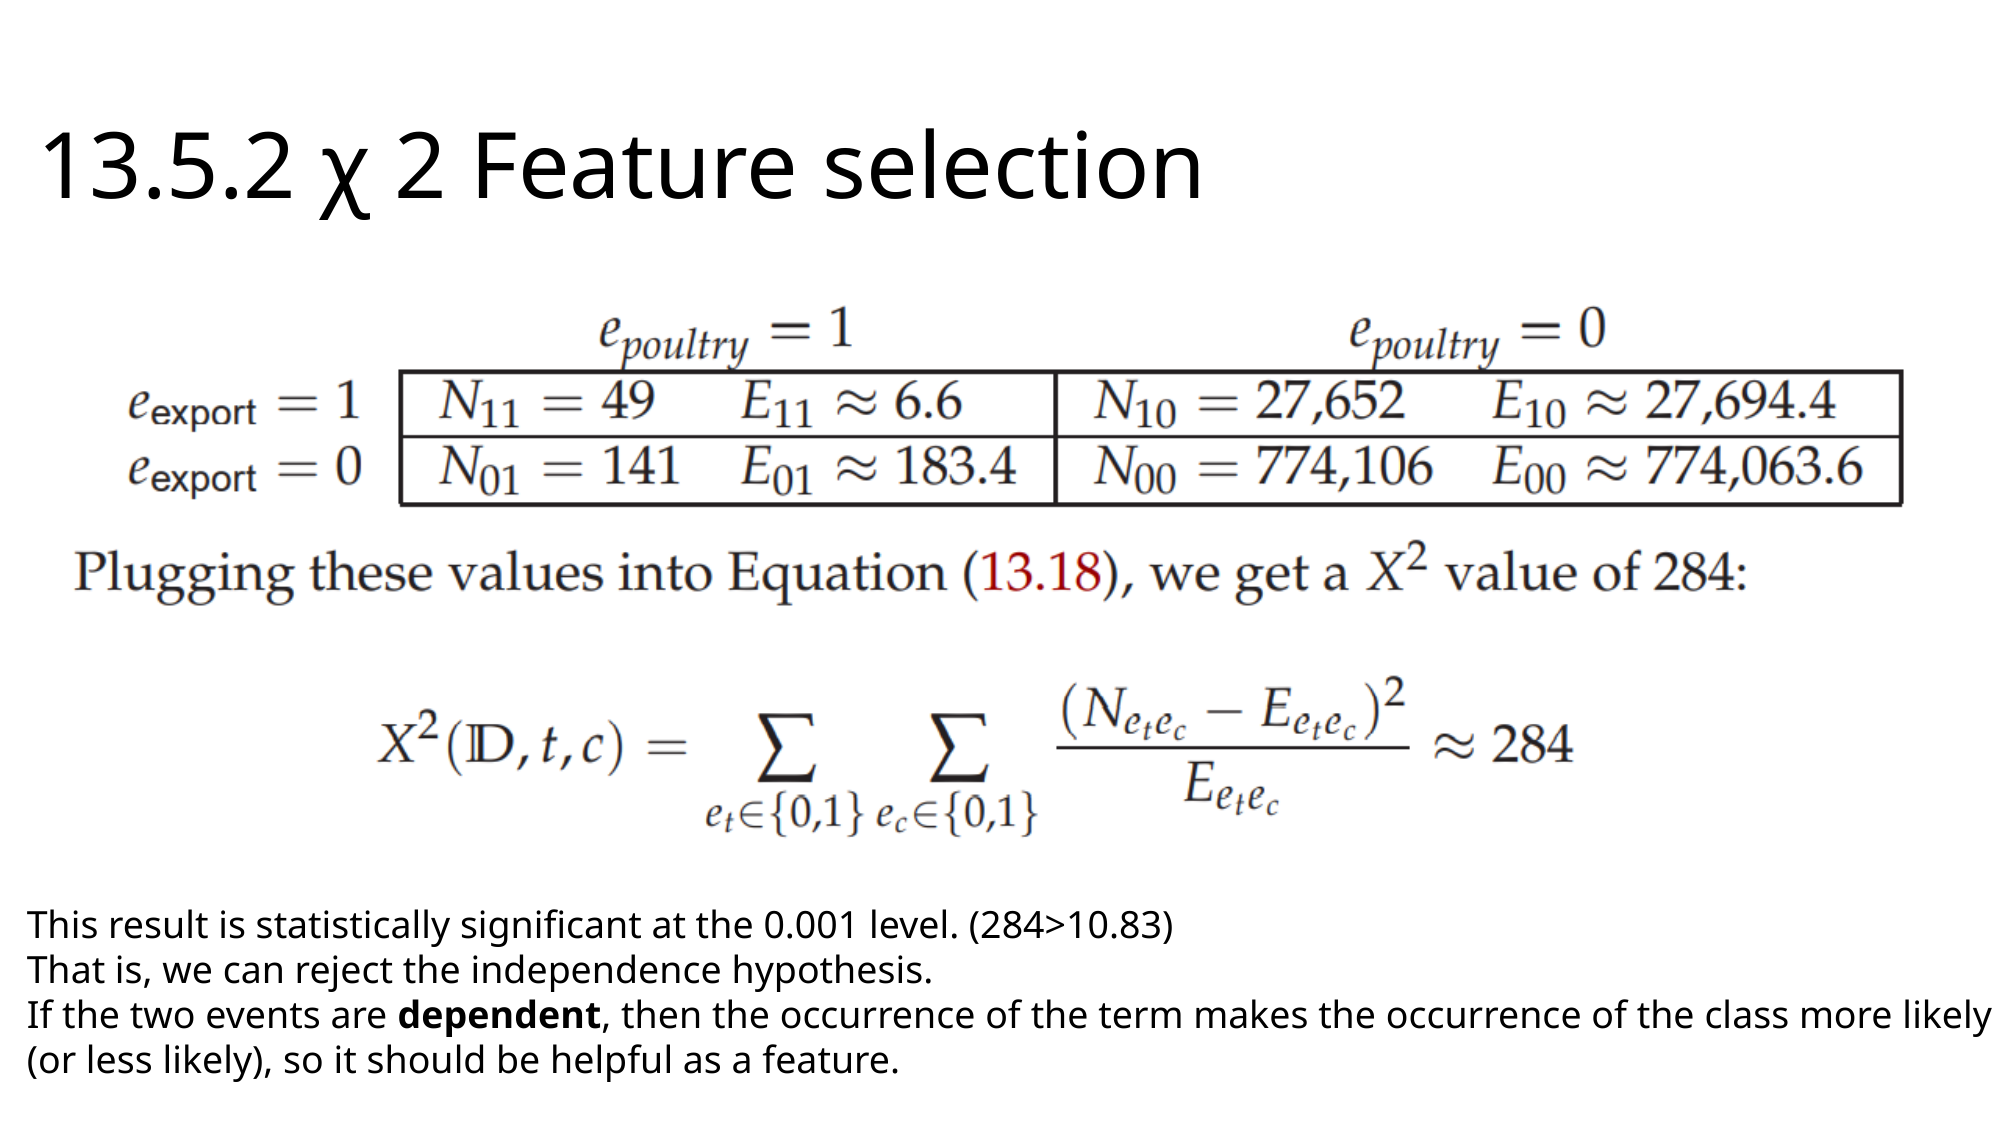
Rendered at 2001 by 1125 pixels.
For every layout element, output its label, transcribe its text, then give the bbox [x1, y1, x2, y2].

title 13.5.2 χ 2 Feature selection [22, 59, 1979, 278]
picture [22, 290, 1957, 873]
text_box This result is statistically significant at the 0.001 level. (284>10.83) That is, we can reject the independence hypothesis. If the two events are dependent, then the occurrence of the term makes the occurrence of the class more likely (or less likely), so it should be helpful as a feature. [12, 894, 2000, 1089]
